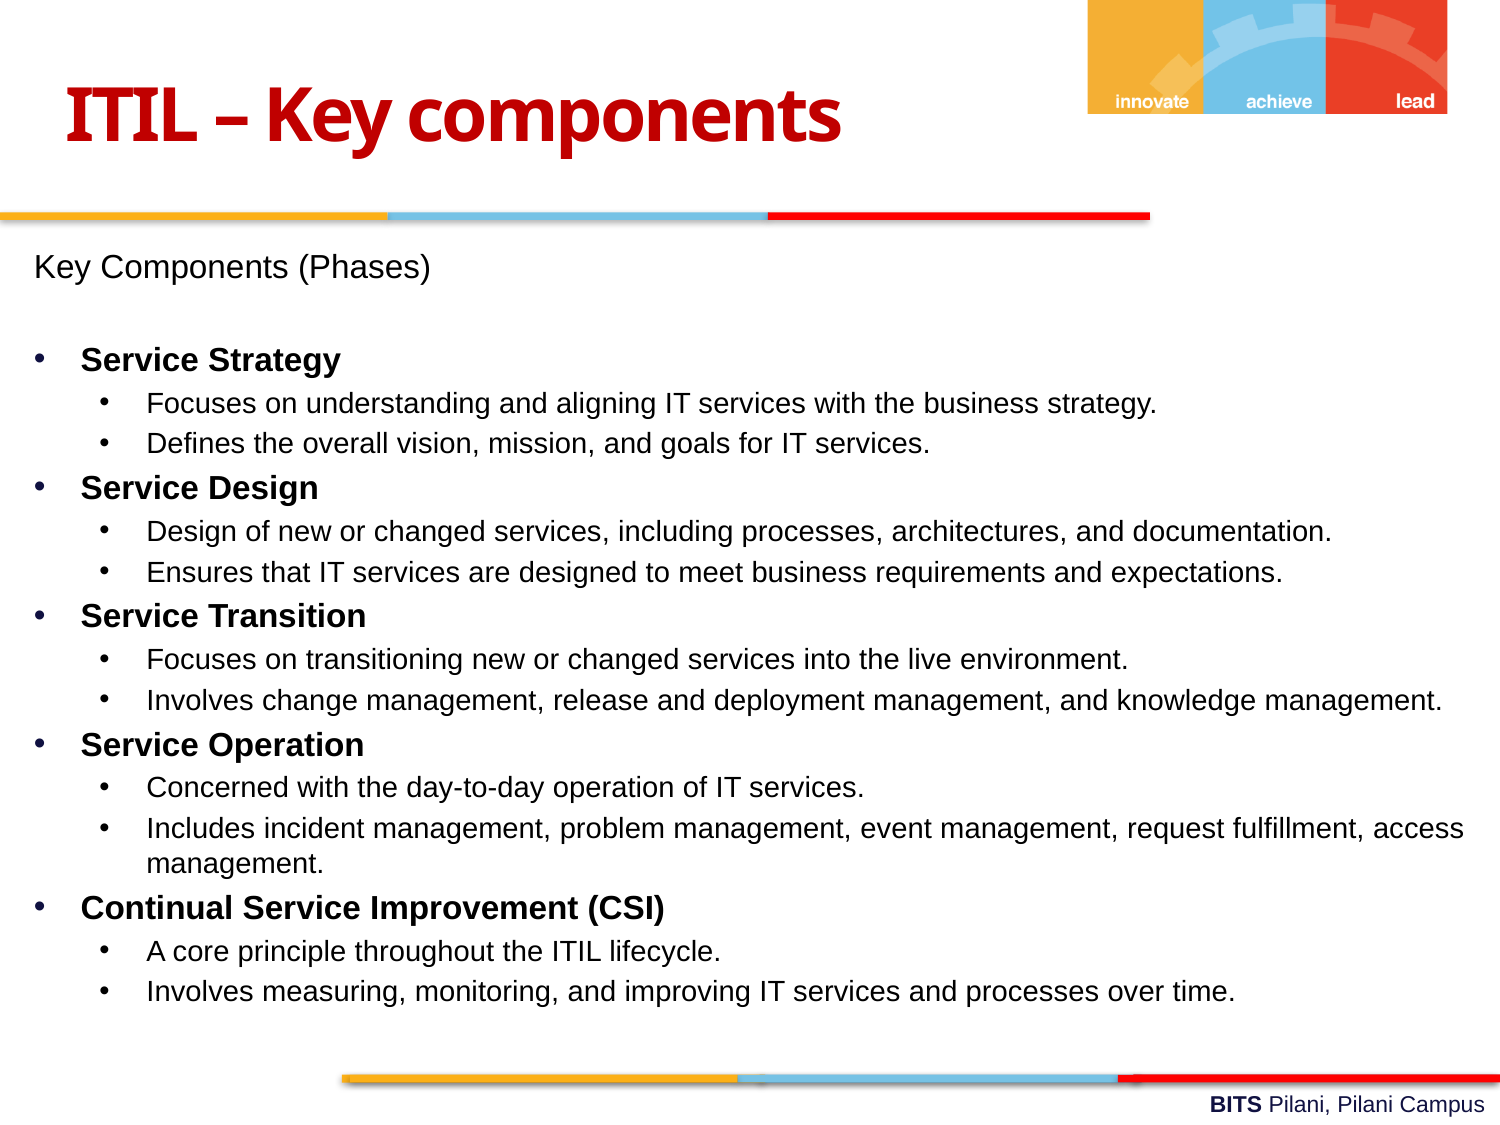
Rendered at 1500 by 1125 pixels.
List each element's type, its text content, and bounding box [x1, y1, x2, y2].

picture [1087, 0, 1448, 114]
list Key Components (Phases) Service Strategy Focuses on understanding and aligning IT services with the business strategy. Defines the overall vision, mission, and goals for IT services. Service Design Design of new or changed services, including processes, architectures, and documentation. Ensures that IT services are designed to meet business requirements and expectations. Service Transition Focuses on transitioning new or changed services into the live environment. Involves change management, release and deployment management, and knowledge management. Service Operation Concerned with the day-to-day operation of IT services. Includes incident management, problem management, event management, request fulfillment, access management. Continual Service Improvement (CSI) A core principle throughout the ITIL lifecycle. Involves measuring, monitoring, and improving IT services and processes over time. [18, 237, 1482, 1063]
list ITIL – Key components [50, 24, 1088, 213]
